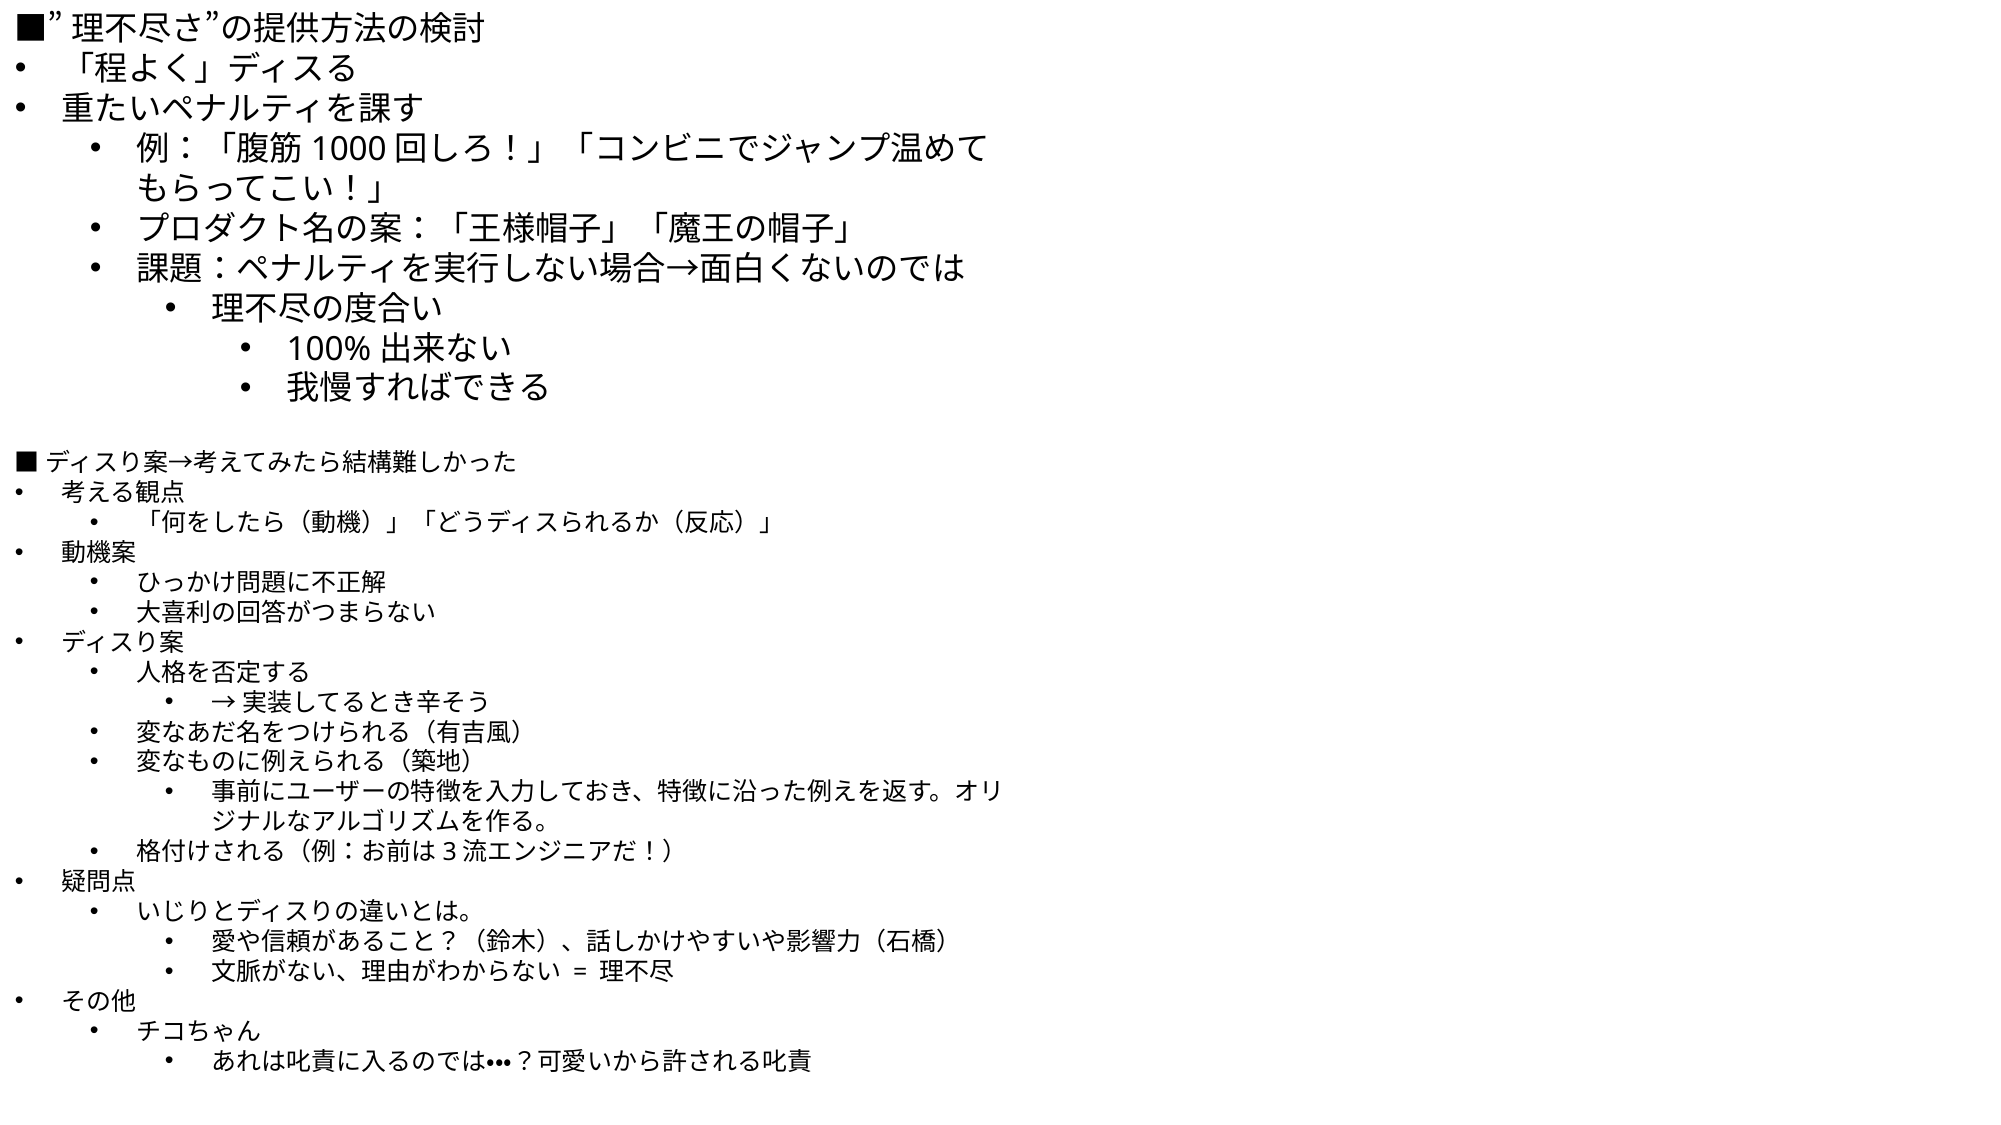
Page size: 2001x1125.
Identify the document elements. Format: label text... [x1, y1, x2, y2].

text_box ■”理不尽さ”の提供方法の検討 「程よく」ディスる 重たいペナルティを課す 例：「腹筋1000回しろ！」「コンビニでジャンプ温めてもらってこい！」 プロダクト名の案：「王様帽子」「魔王の帽子」 課題：ペナルティを実行しない場合→面白くないのでは 理不尽の度合い 100%出来ない 我慢すればできる ■ディスり案→考えてみたら結構難しかった 考える観点 「何をしたら（動機）」「どうディスられるか（反応）」 動機案 ひっかけ問題に不正解 大喜利の回答がつまらない ディスり案 人格を否定する →実装してるとき辛そう 変なあだ名をつけられる（有吉風） 変なものに例えられる（築地） 事前にユーザーの特徴を入力しておき、特徴に沿った例えを返す。オリジナルなアルゴリズムを作る。 格付けされる（例：お前は3流エンジニアだ！） 疑問点 いじりとディスりの違いとは。 愛や信頼があること？（鈴木）、話しかけやすいや影響力（石橋） 文脈がない、理由がわからない = 理不尽 その他 チコちゃん あれは叱責に入るのでは・・・？可愛いから許される叱責 [0, 0, 1024, 1083]
